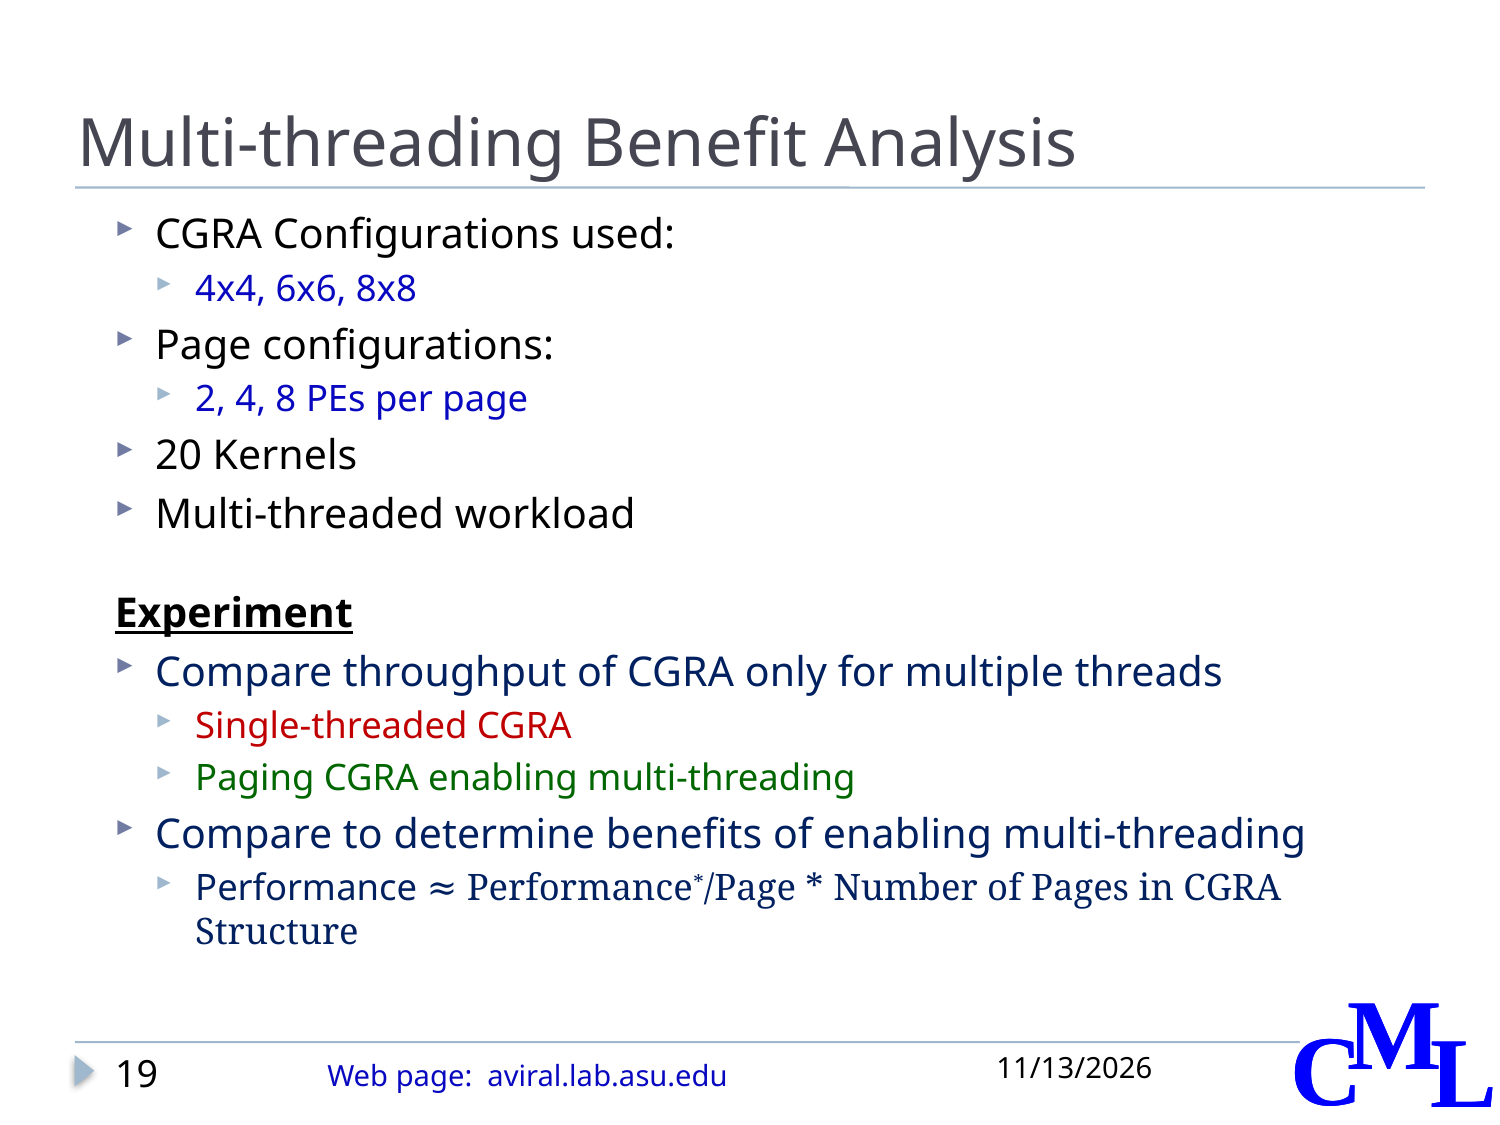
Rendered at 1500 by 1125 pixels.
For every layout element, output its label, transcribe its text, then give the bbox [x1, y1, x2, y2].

slide_number 19 [100, 1042, 313, 1103]
title Multi-threading Benefit Analysis [62, 24, 1450, 188]
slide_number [887, 1042, 1262, 1103]
list CGRA Configurations used: 4x4, 6x6, 8x8 Page configurations: 2, 4, 8 PEs per page 20 Kernels Multi-threaded workload Experiment Compare throughput of CGRA only for multiple threads Single-threaded CGRA Paging CGRA enabling multi-threading Compare to determine benefits of enabling multi-threading Performance ≈ Performance*/Page * Number of Pages in CGRA Structure [99, 200, 1325, 988]
